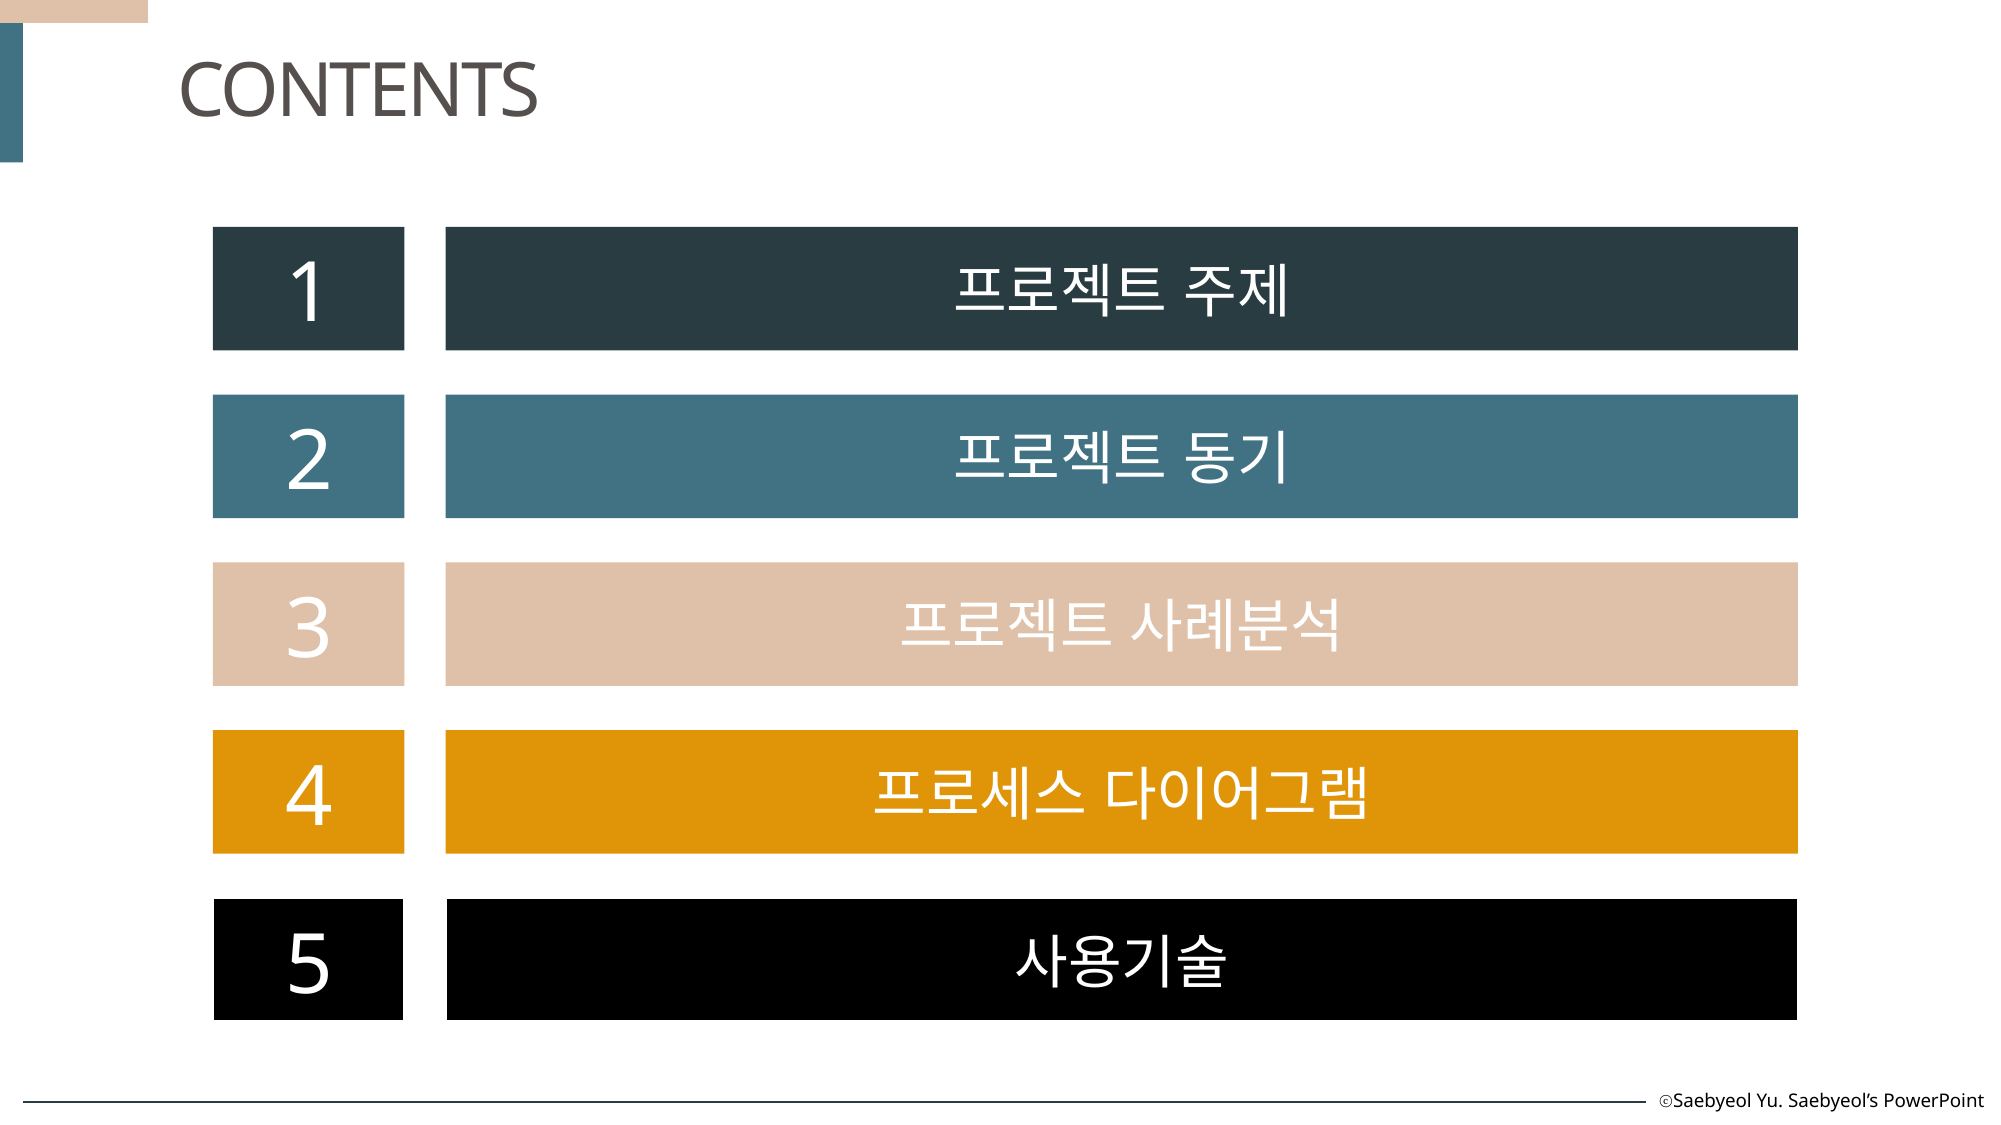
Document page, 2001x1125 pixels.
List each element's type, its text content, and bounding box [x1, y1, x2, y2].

text_box [0, 0, 149, 24]
text_box 2 [212, 394, 405, 519]
text_box [0, 24, 24, 163]
text_box 프로젝트 주제 [445, 226, 1799, 351]
text_box 3 [212, 561, 406, 687]
text_box 프로젝트 사례분석 [445, 561, 1799, 687]
text_box 5 [212, 897, 406, 1022]
text_box 프로세스 다이어그램 [445, 729, 1799, 855]
text_box CONTENTS [163, 34, 556, 139]
text_box 프로젝트 동기 [445, 394, 1798, 519]
text_box 4 [212, 729, 406, 855]
text_box 1 [212, 226, 406, 351]
text_box 사용기술 [445, 897, 1799, 1022]
